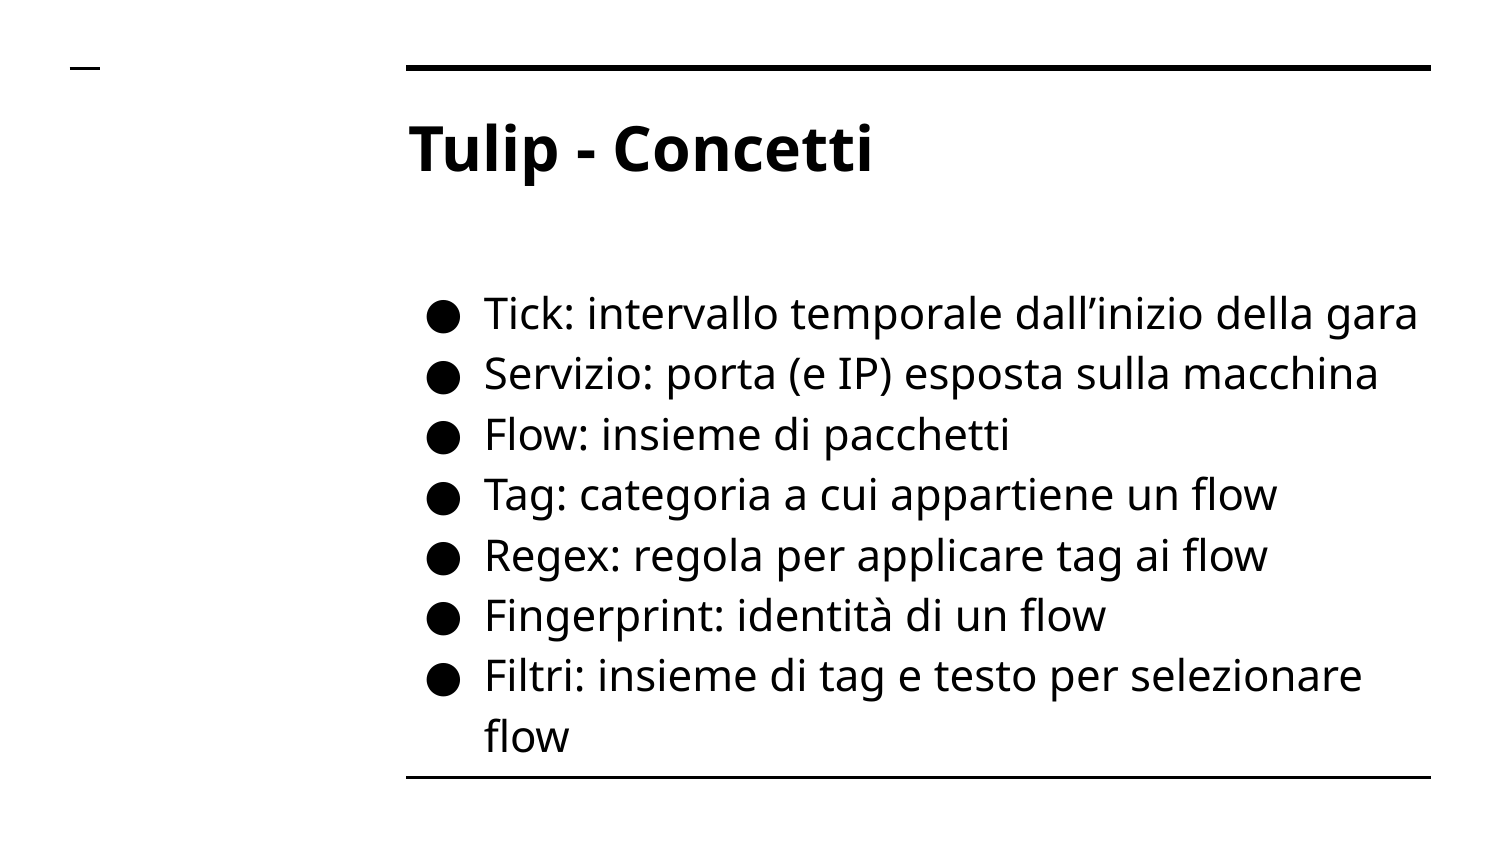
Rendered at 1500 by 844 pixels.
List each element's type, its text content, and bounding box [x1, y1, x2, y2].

title Tulip - Concetti [393, 94, 1472, 199]
list Tick: intervallo temporale dall’inizio della gara Servizio: porta (e IP) esposta sulla macchina Flow: insieme di pacchetti Tag: categoria a cui appartiene un flow Regex: regola per applicare tag ai flow Fingerprint: identità di un flow Filtri: insieme di tag e testo per selezionare flow [393, 262, 1436, 756]
